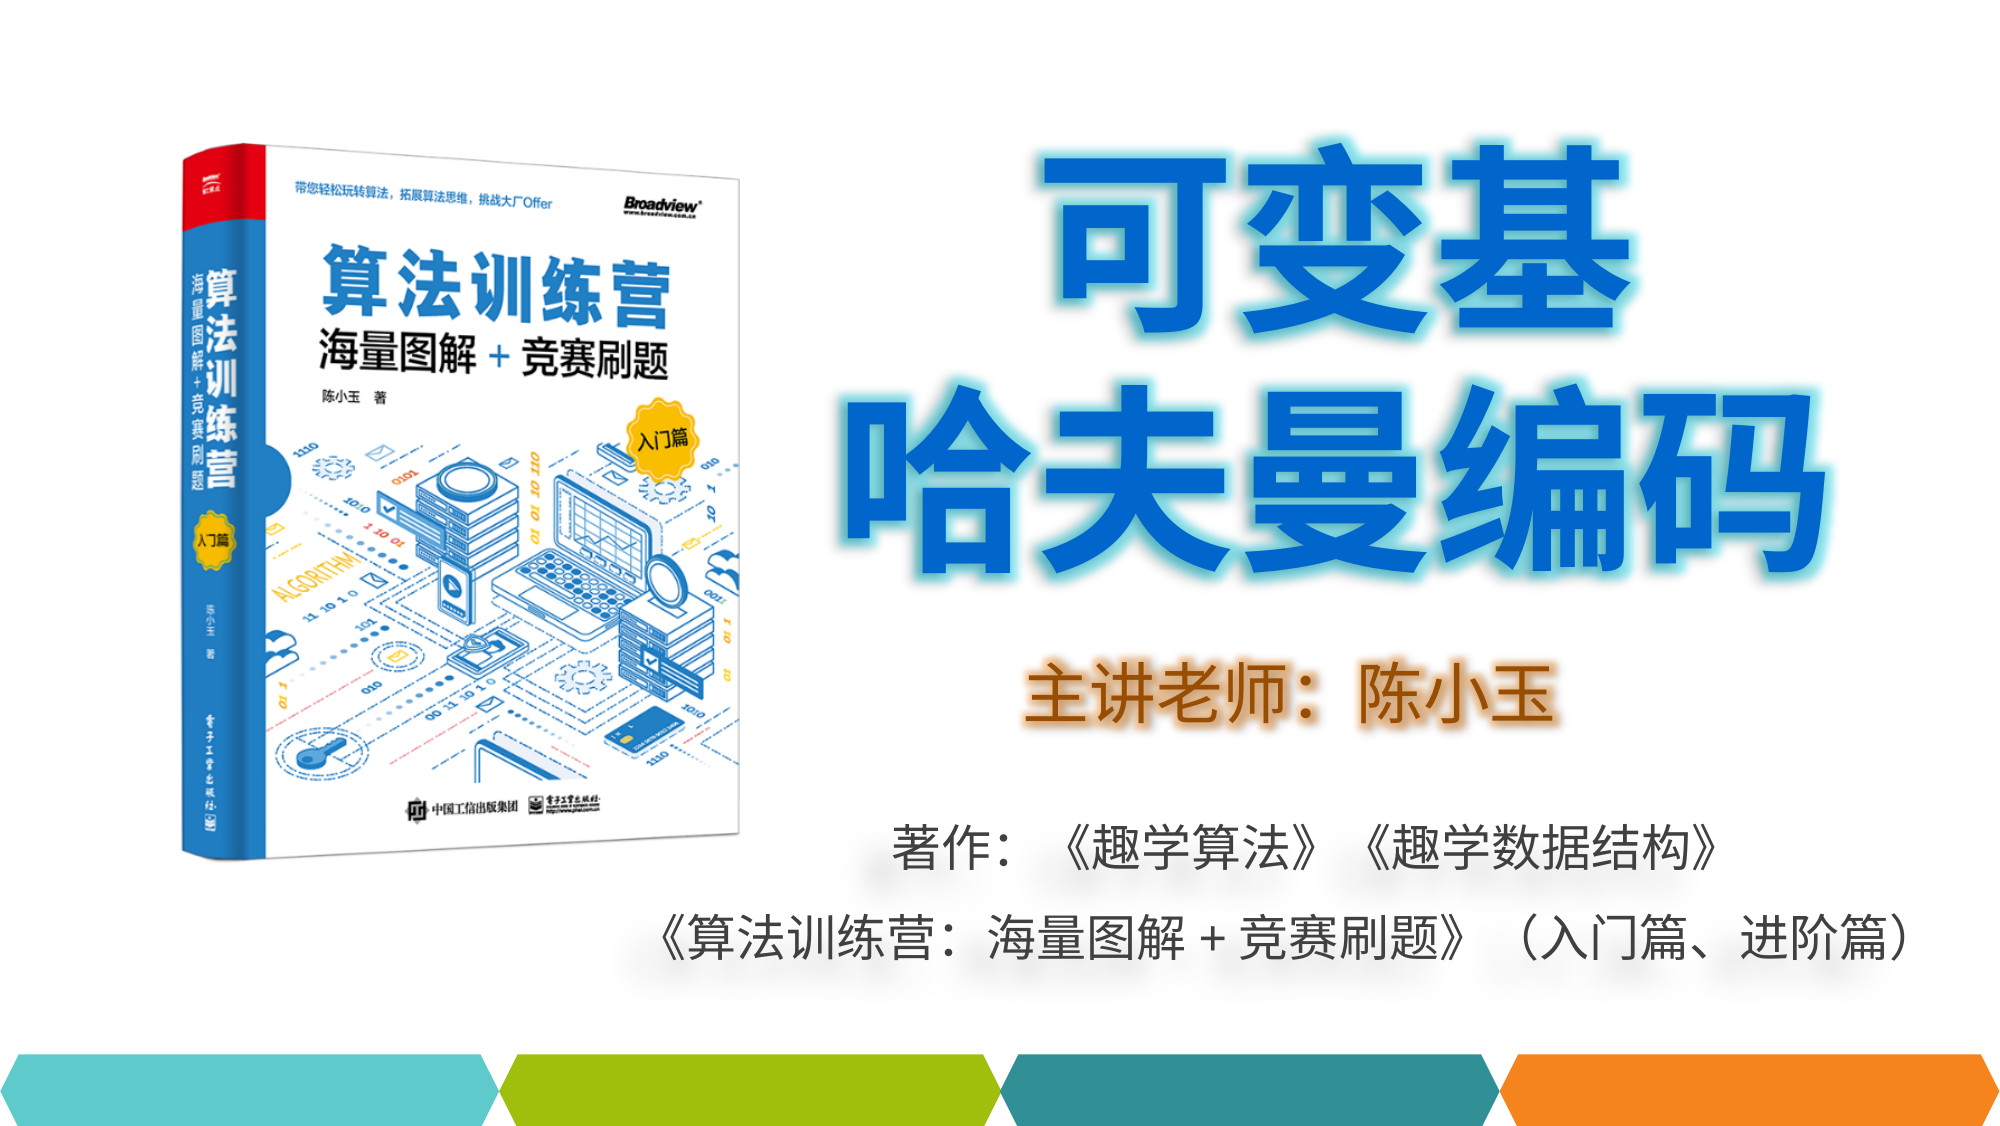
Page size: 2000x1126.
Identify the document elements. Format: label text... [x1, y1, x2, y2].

picture [125, 133, 783, 878]
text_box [0, 1053, 2000, 1126]
text_box 著作：《趣学算法》《趣学数据结构》 《算法训练营：海量图解+竞赛刷题》（入门篇、进阶篇） [621, 779, 1954, 974]
text_box 主讲老师：陈小玉 [1011, 647, 1569, 737]
